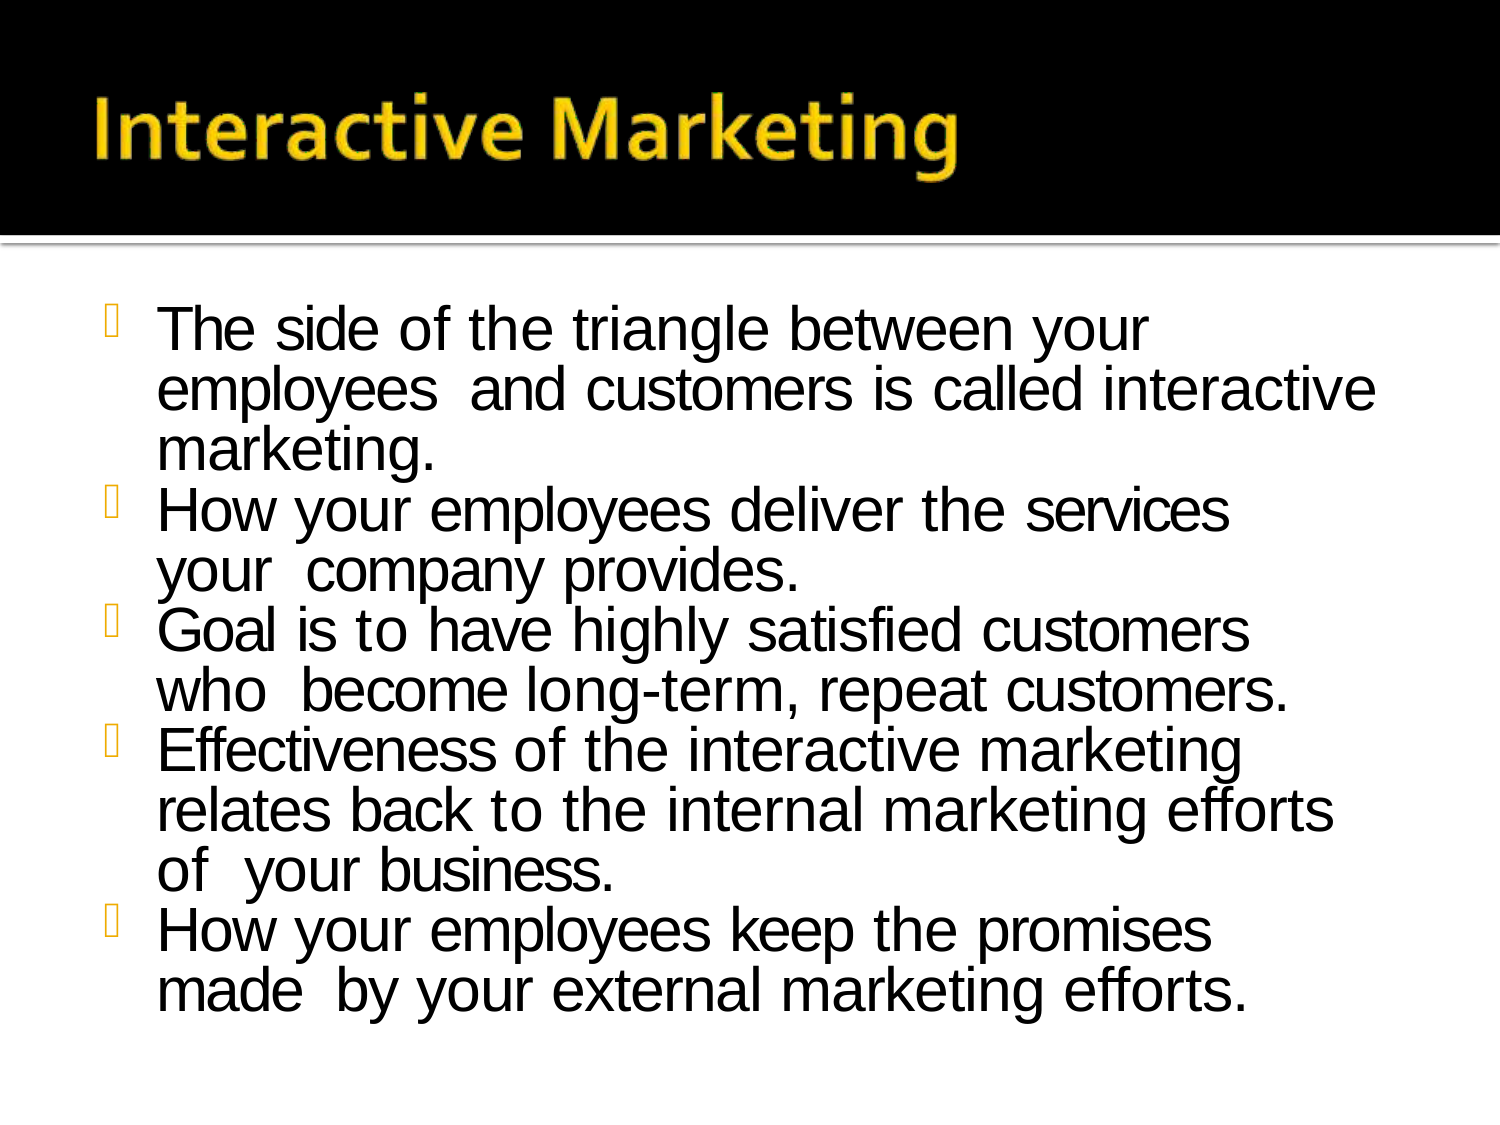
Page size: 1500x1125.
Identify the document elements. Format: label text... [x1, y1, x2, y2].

text_box [96, 92, 957, 183]
picture [0, 244, 1500, 251]
text_box The side of the triangle between your employees and customers is called interactive marketing. How your employees deliver the services your company provides. Goal is to have highly satisfied customers who become long-term, repeat customers. Effectiveness of the interactive marketing relates back to the internal marketing efforts of your business. How your employees keep the promises made by your external marketing efforts. [101, 286, 1411, 1024]
